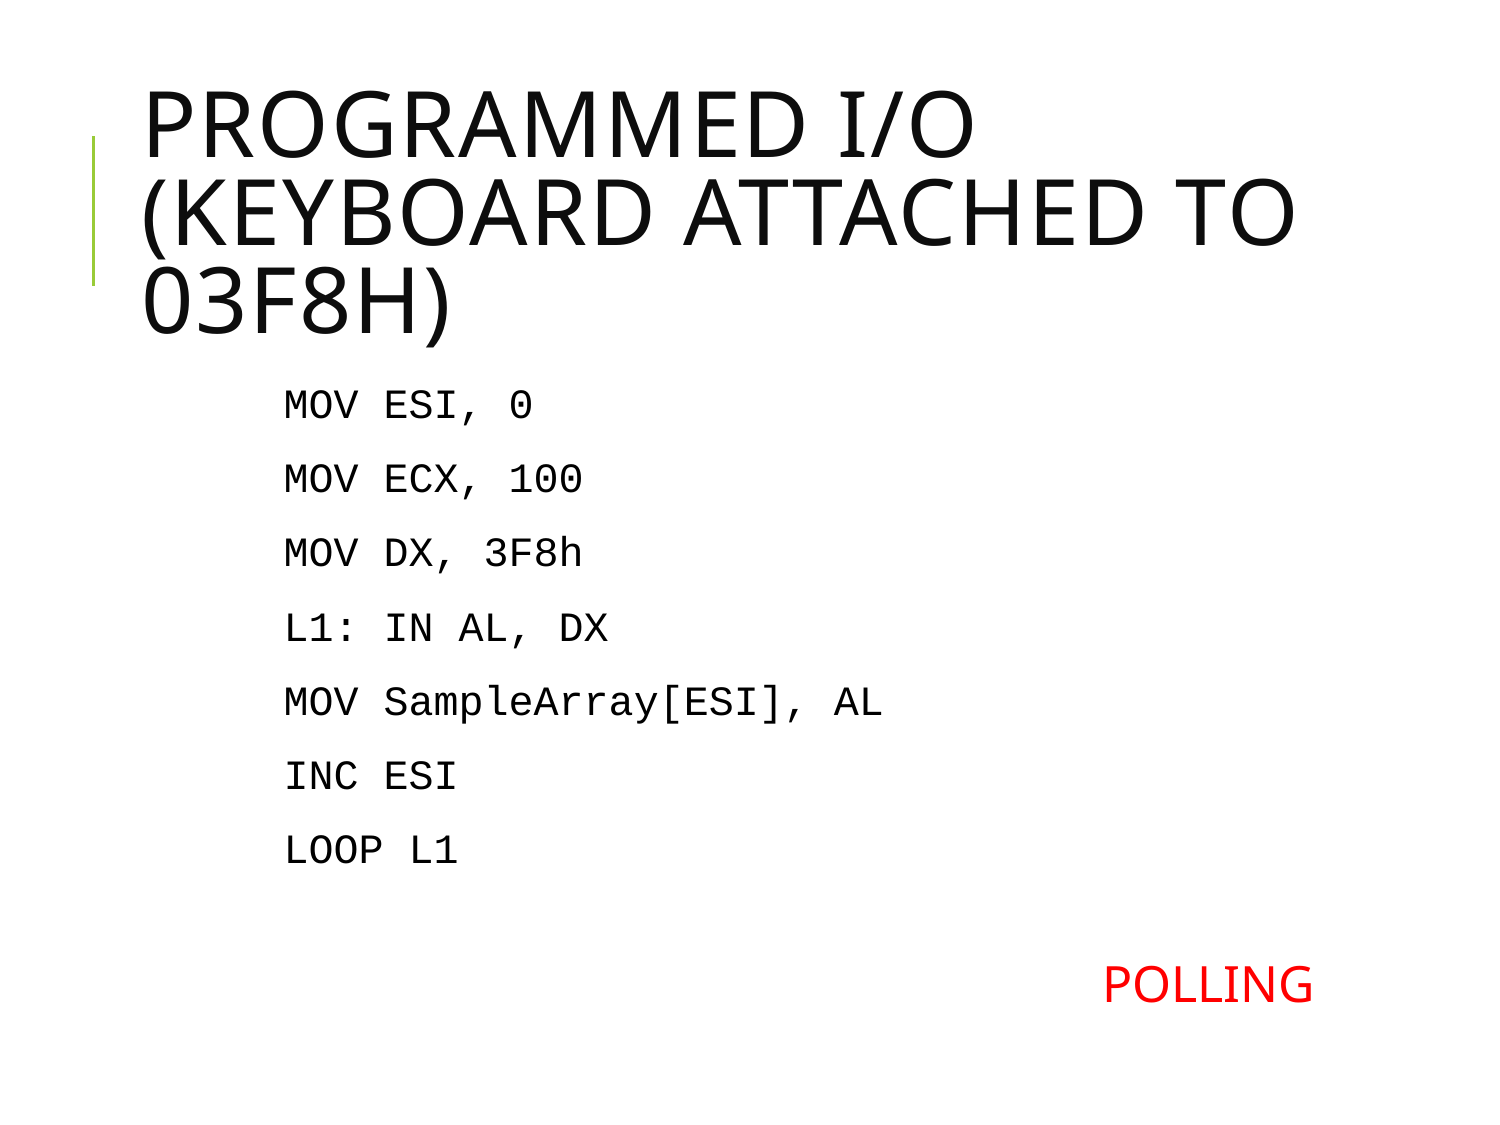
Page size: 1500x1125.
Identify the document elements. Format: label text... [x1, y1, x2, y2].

list MOV ESI, 0 MOV ECX, 100 MOV DX, 3F8h L1: IN AL, DX MOV SampleArray[ESI], AL INC ESI LOOP L1 [126, 375, 1322, 1035]
text_box POLLING [1087, 945, 1330, 1020]
title Programmed I/O (Keyboard attached to 03F8h) [126, 96, 1322, 342]
